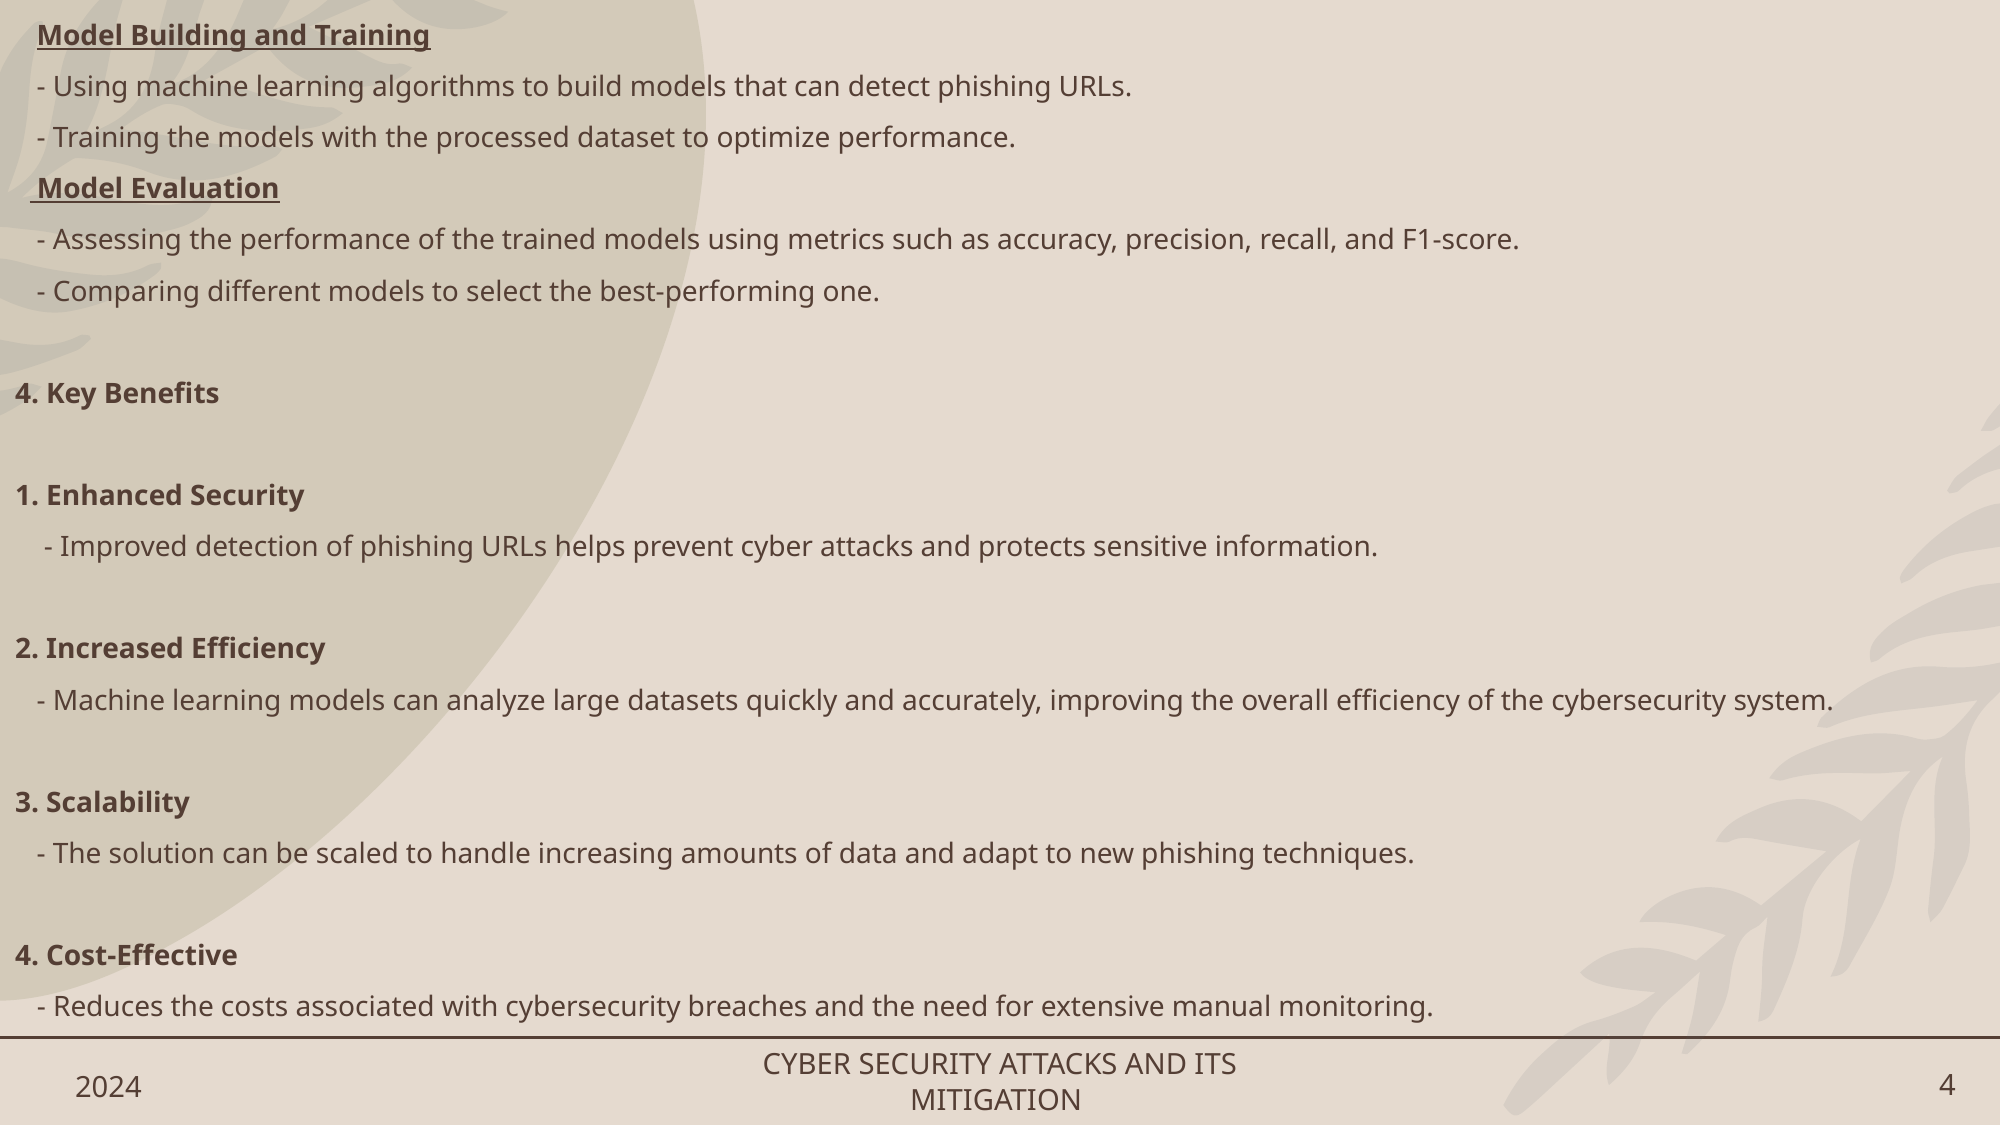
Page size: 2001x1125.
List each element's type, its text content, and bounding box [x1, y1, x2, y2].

slide_number 2024 [60, 1060, 222, 1112]
list Model Building and Training - Using machine learning algorithms to build models that can detect phishing URLs. - Training the models with the processed dataset to optimize performance. Model Evaluation - Assessing the performance of the trained models using metrics such as accuracy, precision, recall, and F1-score. - Comparing different models to select the best-performing one. 4. Key Benefits 1. Enhanced Security - Improved detection of phishing URLs helps prevent cyber attacks and protects sensitive information. 2. Increased Efficiency - Machine learning models can analyze large datasets quickly and accurately, improving the overall efficiency of the cybersecurity system. 3. Scalability - The solution can be scaled to handle increasing amounts of data and adapt to new phishing techniques. 4. Cost-Effective - Reduces the costs associated with cybersecurity breaches and the need for extensive manual monitoring. [0, 13, 2000, 1037]
footer CYBER SECURITY ATTACKS AND ITS MITIGATION [717, 1037, 1282, 1125]
slide_number 4 [1808, 1060, 1971, 1112]
